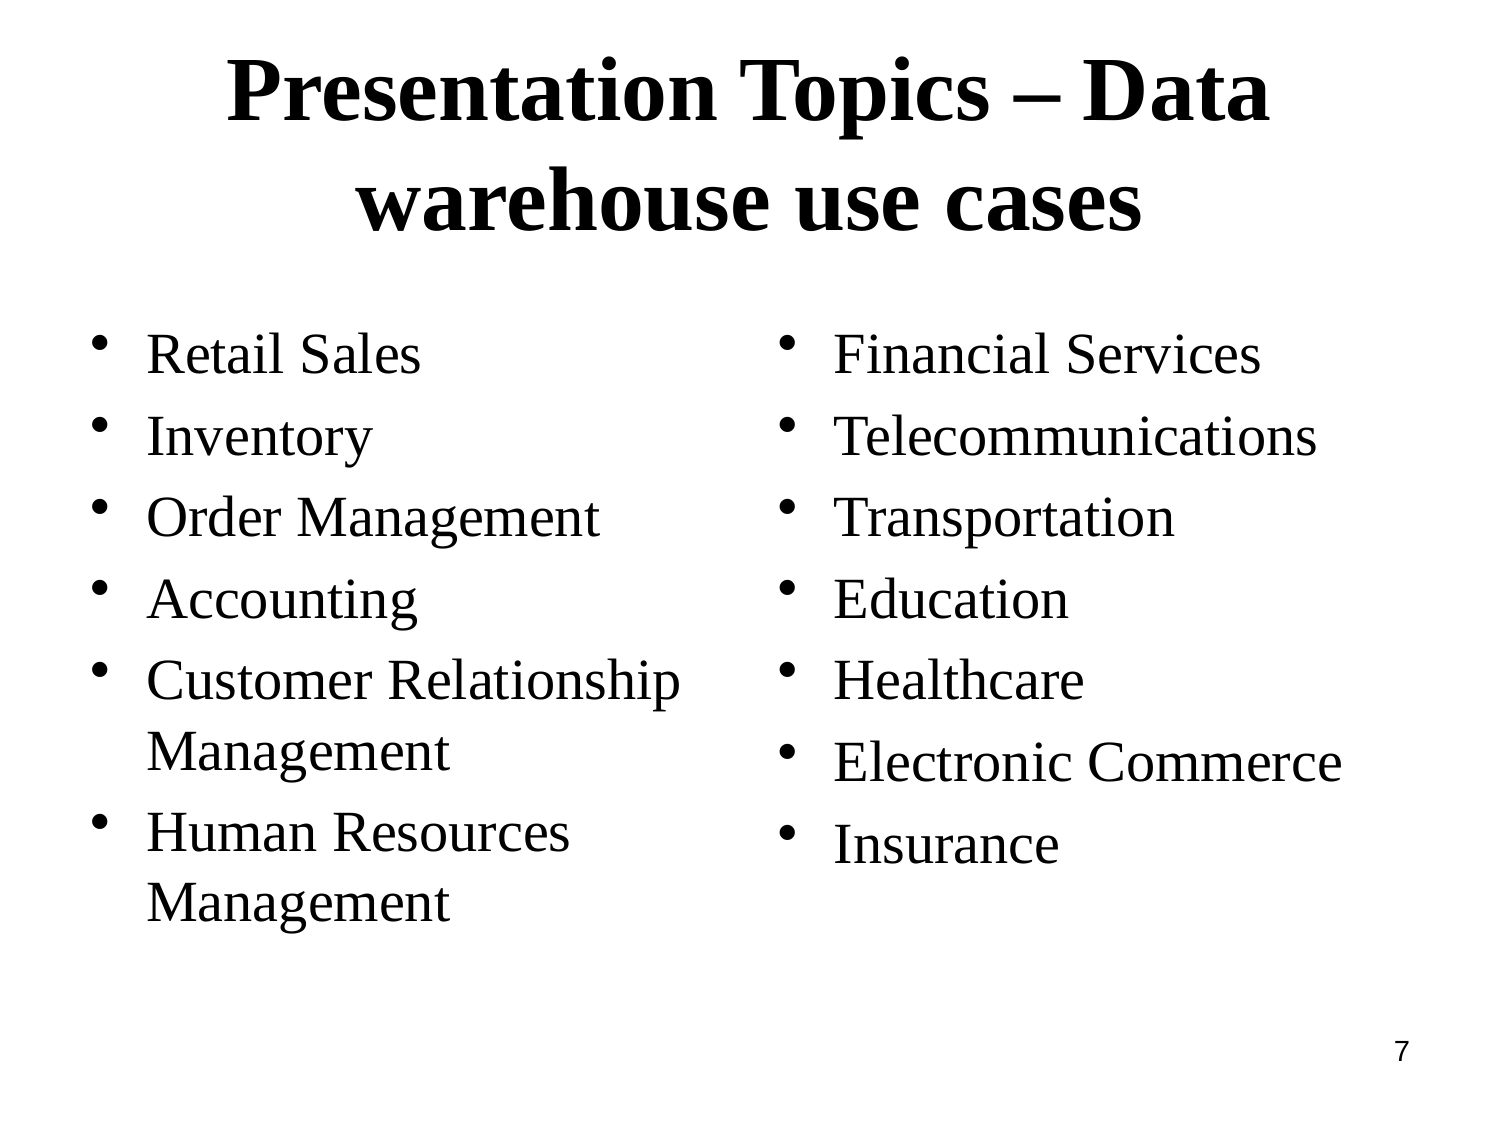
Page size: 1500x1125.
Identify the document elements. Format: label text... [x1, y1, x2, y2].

slide_number 7 [1074, 1024, 1426, 1103]
list Financial Services Telecommunications Transportation Education Healthcare Electronic Commerce Insurance [762, 307, 1426, 1051]
title Presentation Topics – Data warehouse use cases [74, 44, 1426, 233]
list Retail Sales Inventory Order Management Accounting Customer Relationship Management Human Resources Management [74, 307, 738, 1051]
